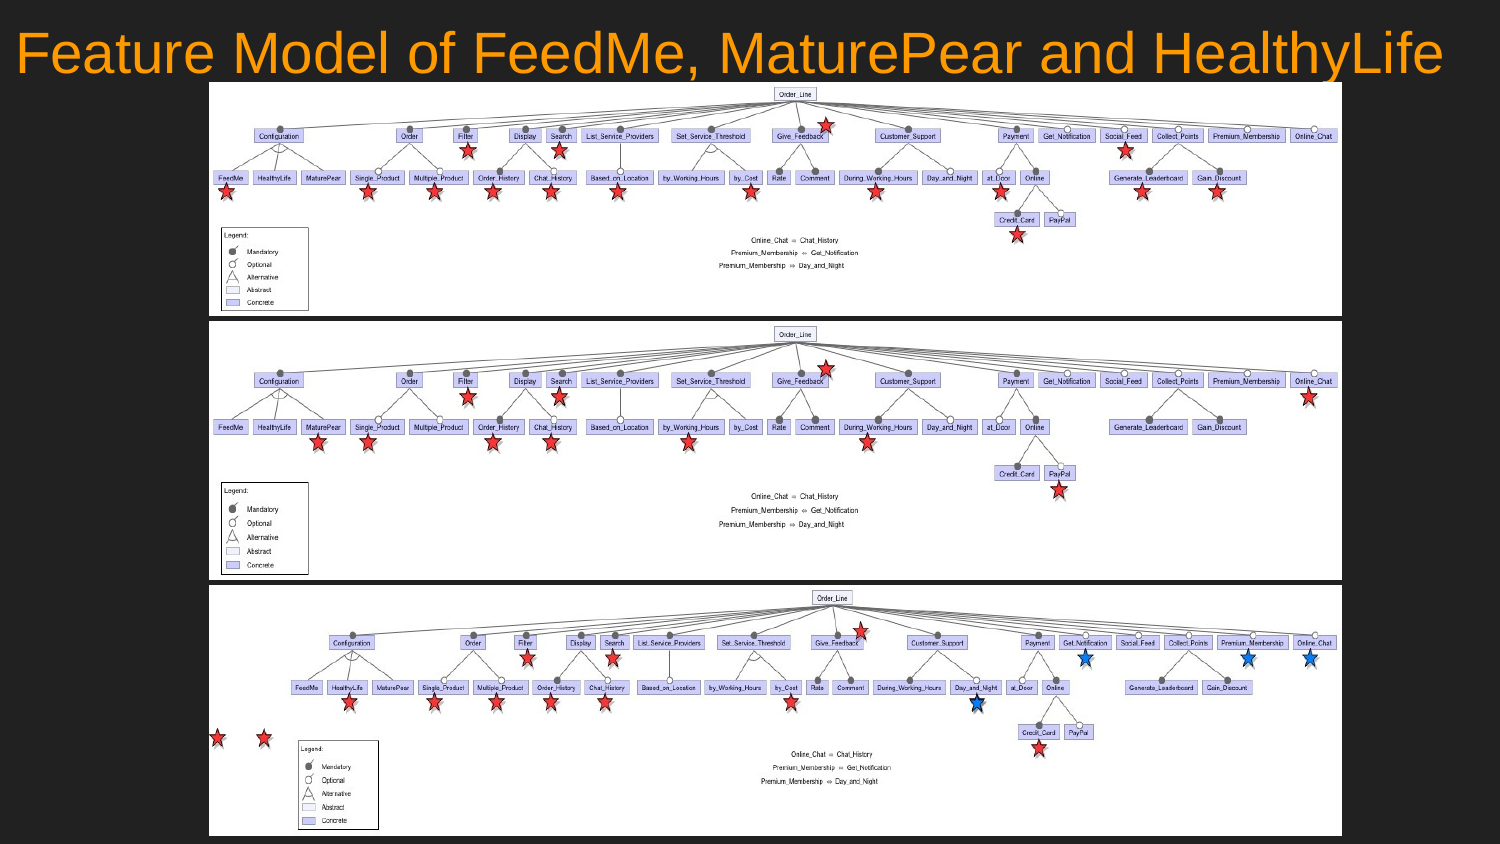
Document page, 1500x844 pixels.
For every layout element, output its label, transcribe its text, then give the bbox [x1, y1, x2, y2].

picture [209, 320, 1342, 581]
picture [209, 82, 1342, 316]
title Feature Model of FeedMe, MaturePear and HealthyLife [0, 0, 1500, 94]
picture [209, 585, 1342, 837]
